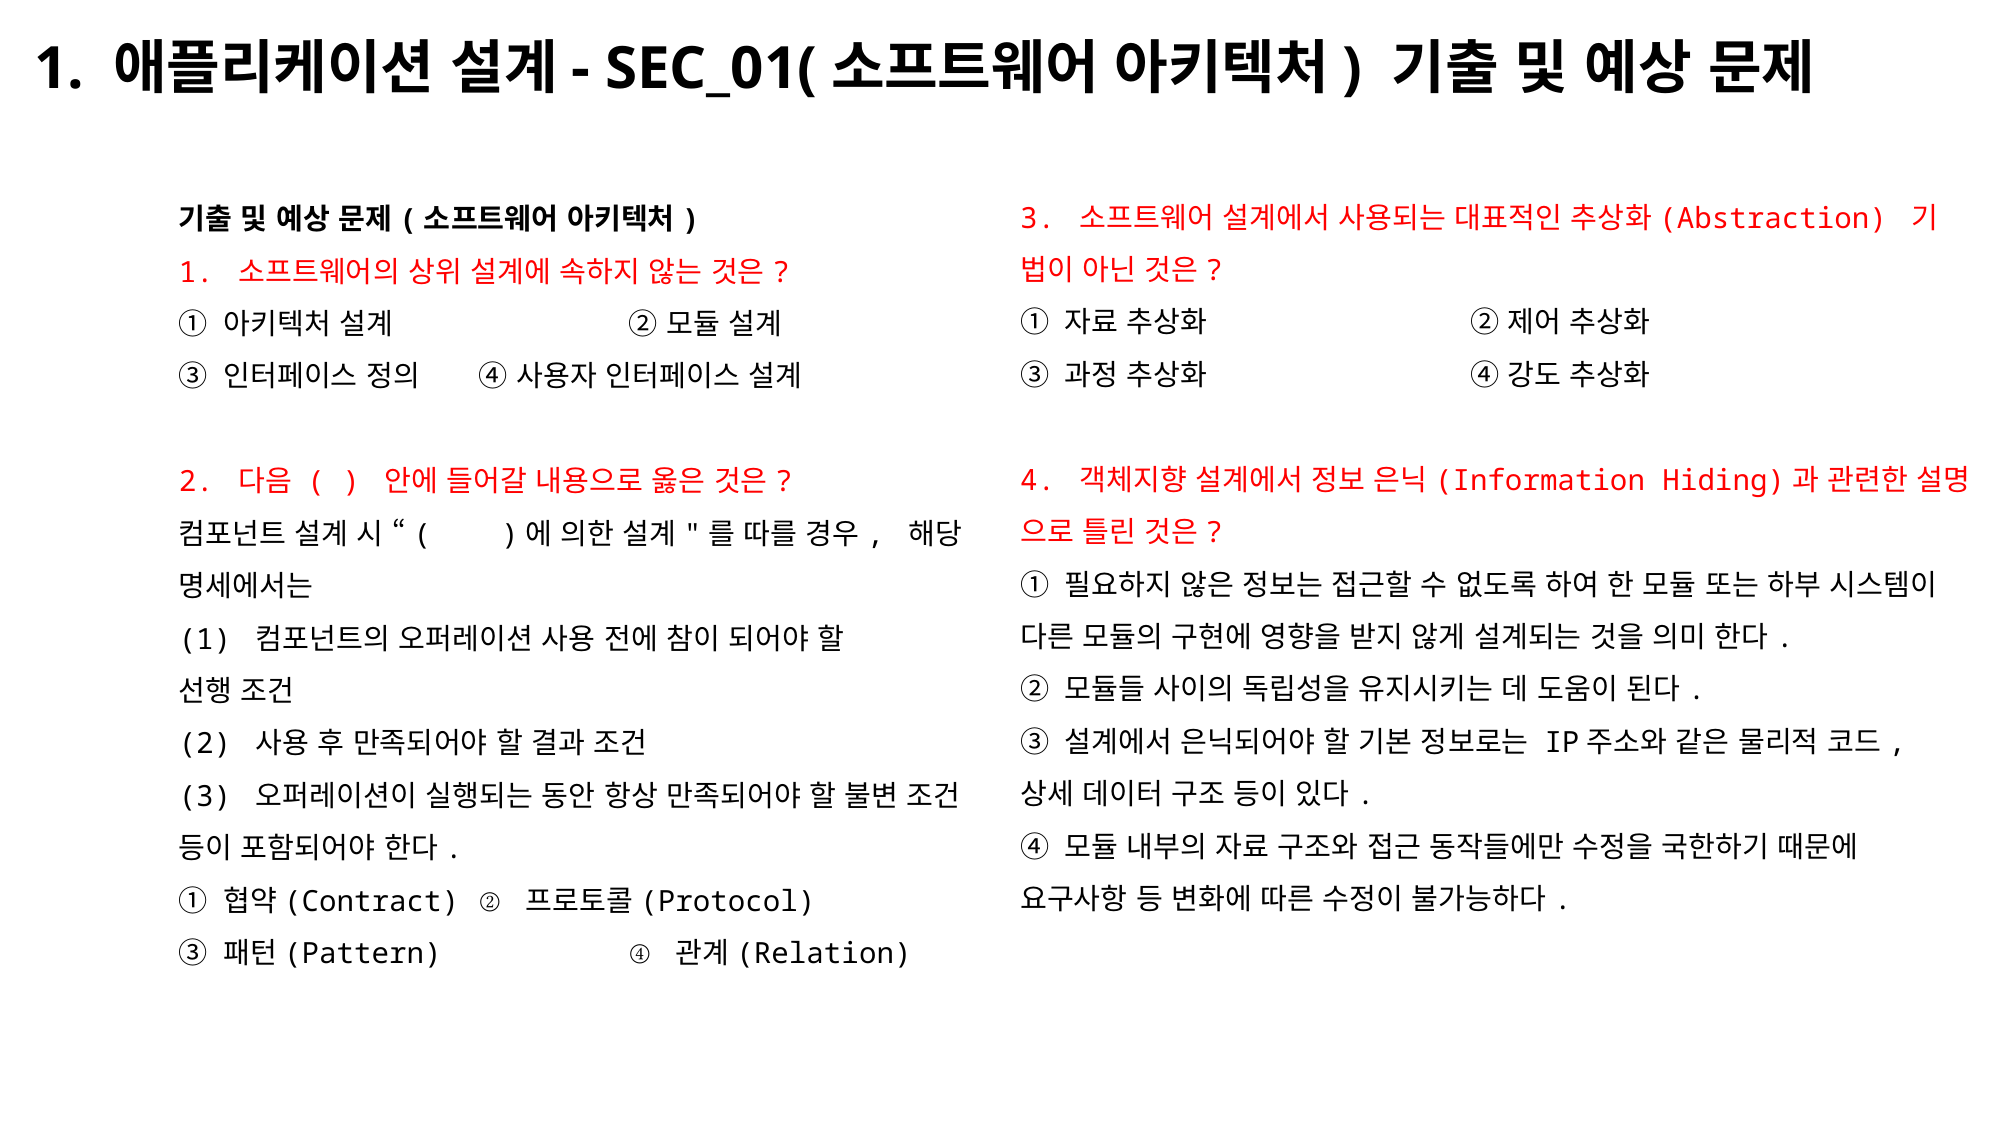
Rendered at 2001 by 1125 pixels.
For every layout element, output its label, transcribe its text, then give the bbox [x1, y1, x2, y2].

text_box 3. 소프트웨어 설계에서 사용되는 대표적인 추상화(Abstraction) 기 법이 아닌 것은? ① 자료 추상화 ② 제어 추상화 ③ 과정 추상화 ④ 강도 추상화 4. 객체지향 설계에서 정보 은닉(Information Hiding)과 관련한 설명 으로 틀린 것은? ① 필요하지 않은 정보는 접근할 수 없도록 하여 한 모듈 또는 하부 시스템이 다른 모듈의 구현에 영향을 받지 않게 설계되는 것을 의미 한다. ② 모듈들 사이의 독립성을 유지시키는 데 도움이 된다. ③ 설계에서 은닉되어야 할 기본 정보로는 IP주소와 같은 물리적 코드, 상세 데이터 구조 등이 있다. ④ 모듈 내부의 자료 구조와 접근 동작들에만 수정을 국한하기 때문에 요구사항 등 변화에 따른 수정이 불가능하다. [1005, 174, 2000, 923]
title 1. 애플리케이션 설계- SEC_01(소프트웨어 아키텍처) 기출 및 예상 문제 [19, 14, 1993, 126]
text_box 기출 및 예상 문제(소프트웨어 아키텍처) 1. 소프트웨어의 상위 설계에 속하지 않는 것은? ① 아키텍처 설계 ② 모듈 설계 ③ 인터페이스 정의 ④ 사용자 인터페이스 설계 2. 다음 ( ) 안에 들어갈 내용으로 옳은 것은? 컴포넌트 설계 시 “( )에 의한 설계"를 따를 경우, 해당 명세에서는 (1) 컴포넌트의 오퍼레이션 사용 전에 참이 되어야 할 선행 조건 (2) 사용 후 만족되어야 할 결과 조건 (3) 오퍼레이션이 실행되는 동안 항상 만족되어야 할 불변 조건 등이 포함되어야 한다. ① 협약(Contract) ② 프로토콜(Protocol) ③ 패턴(Pattern) ④ 관계(Relation) [163, 175, 1000, 977]
